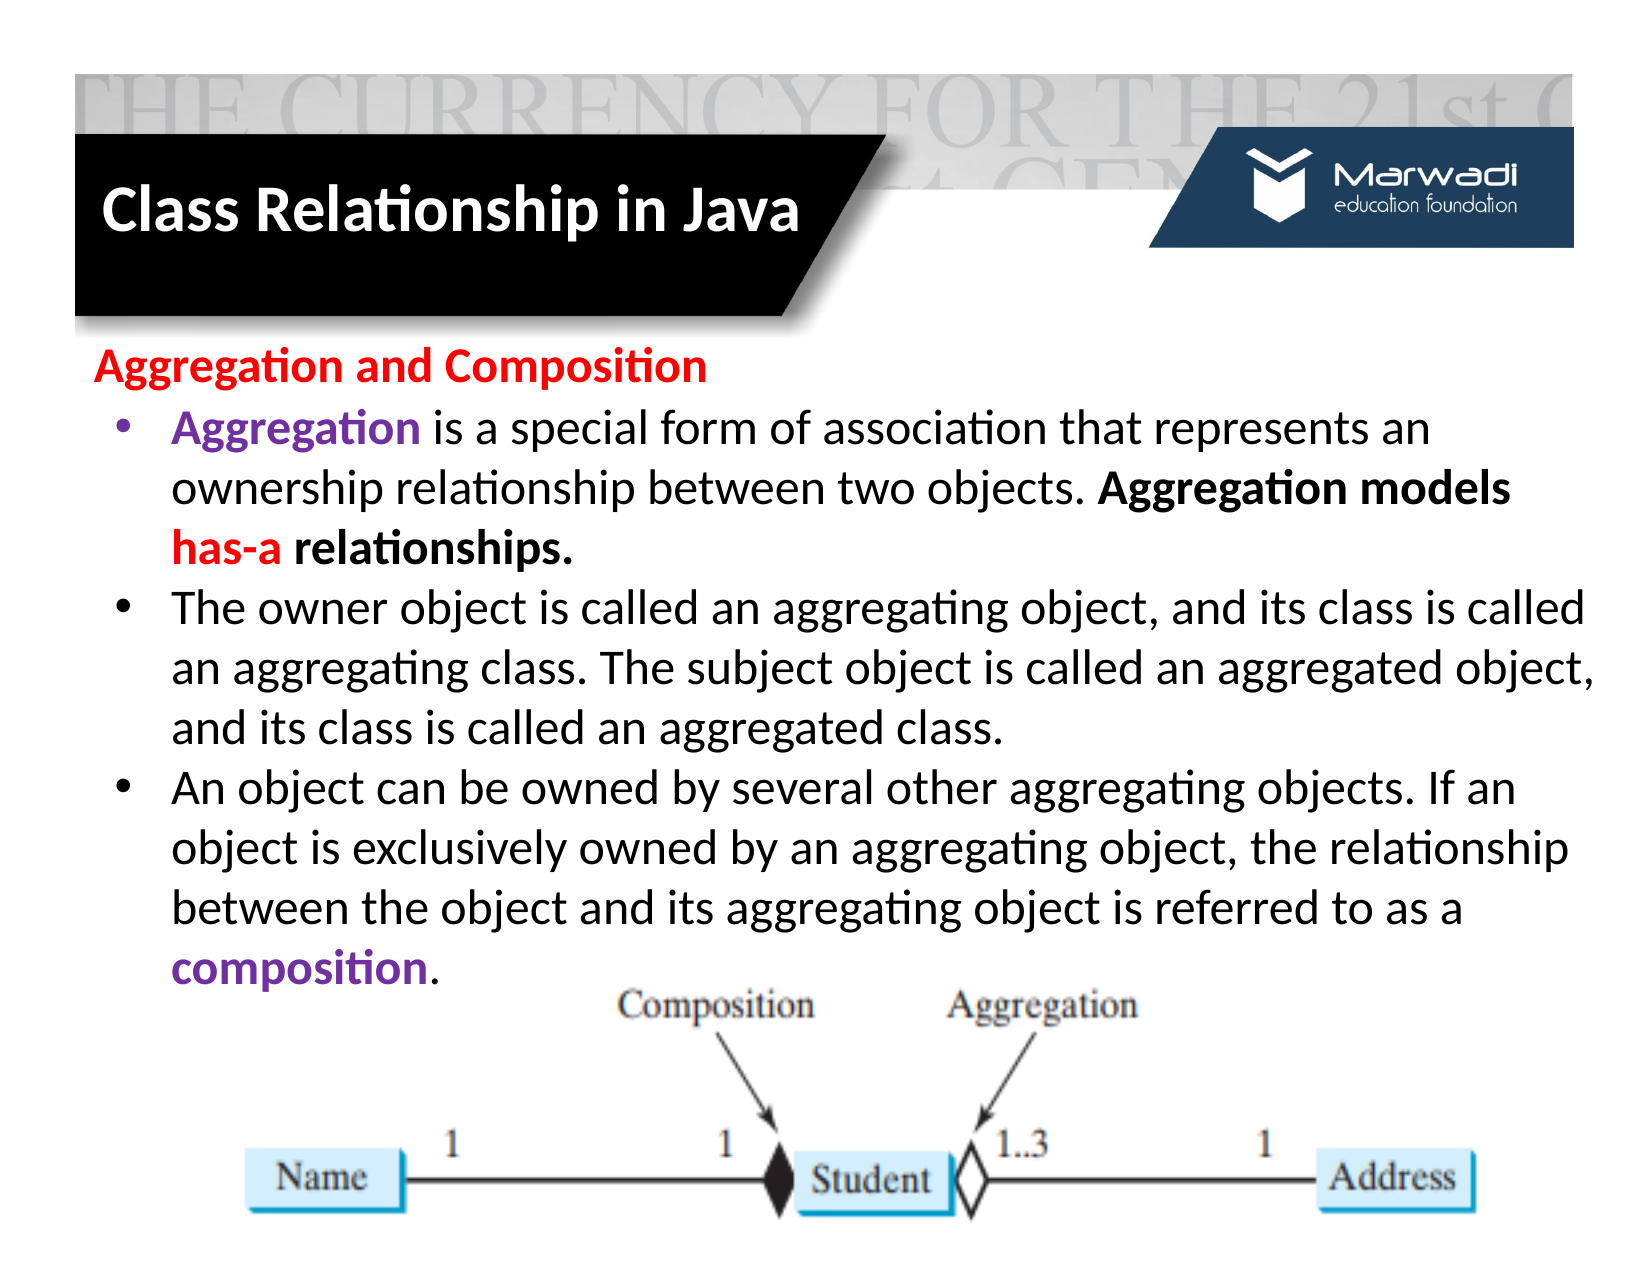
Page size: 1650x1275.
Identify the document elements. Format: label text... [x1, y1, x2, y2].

text_box Aggregation is a special form of association that represents an ownership relationship between two objects. Aggregation models has-a relationships. The owner object is called an aggregating object, and its class is called an aggregating class. The subject object is called an aggregated object, and its class is called an aggregated class. An object can be owned by several other aggregating objects. If an object is exclusively owned by an aggregating object, the relationship between the object and its aggregating object is referred to as a composition. [99, 387, 1613, 1003]
title Class Relationship in Java [99, 162, 900, 324]
picture [75, 74, 1574, 341]
picture [211, 974, 1502, 1251]
text_box Aggregation and Composition [78, 324, 1613, 400]
